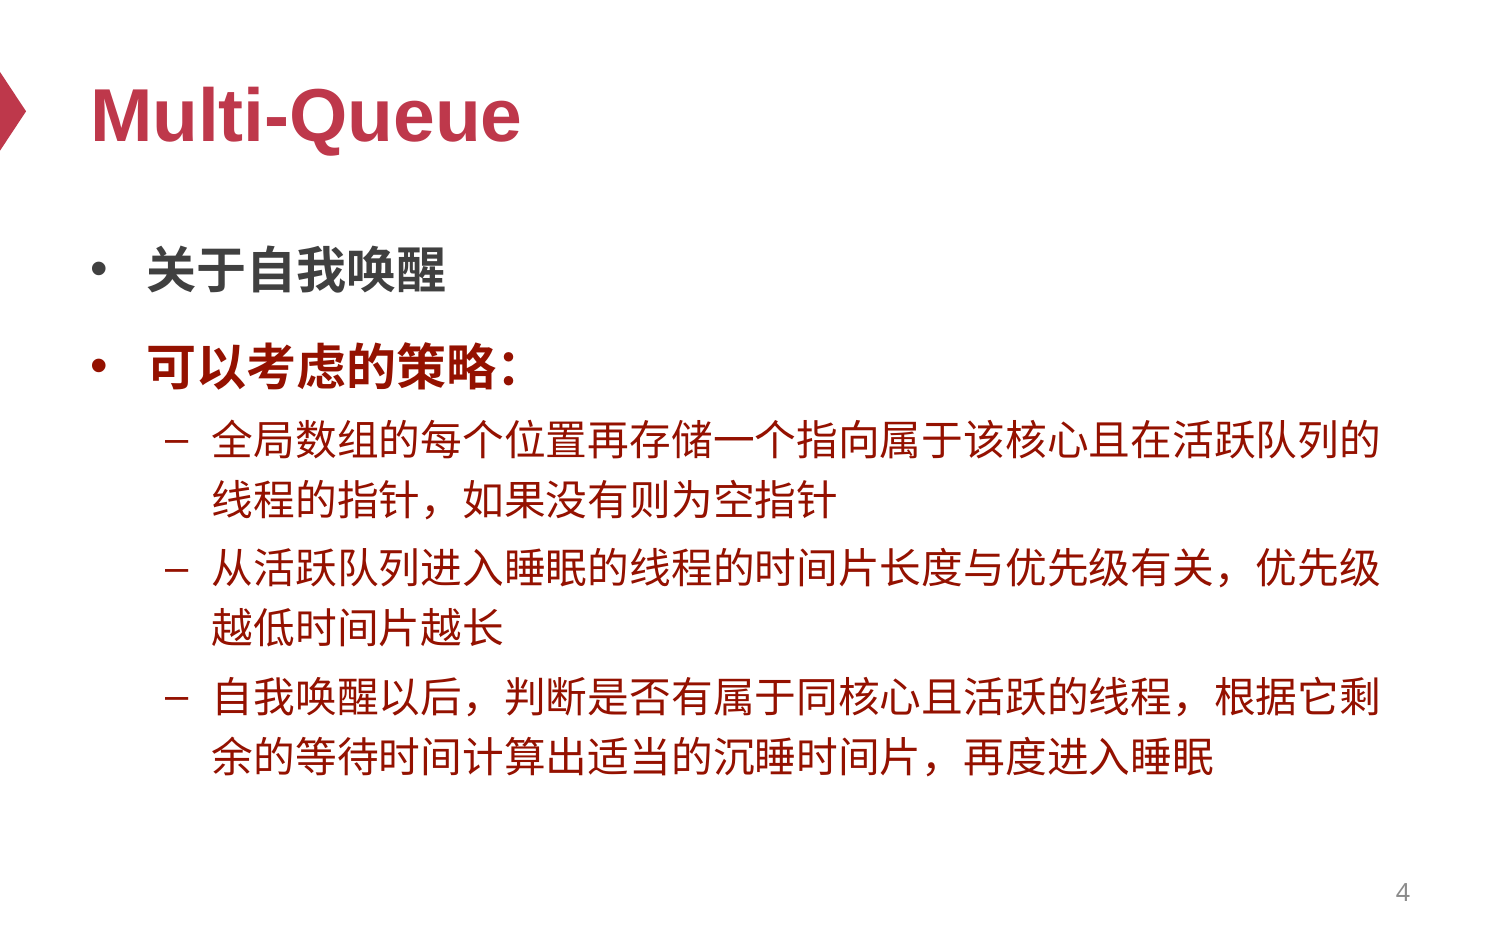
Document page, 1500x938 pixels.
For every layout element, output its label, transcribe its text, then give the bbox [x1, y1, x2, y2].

slide_number 4 [1074, 868, 1425, 919]
title Multi-Queue [75, 37, 1425, 186]
list 关于自我唤醒 可以考虑的策略： 全局数组的每个位置再存储一个指向属于该核心且在活跃队列的线程的指针，如果没有则为空指针 从活跃队列进入睡眠的线程的时间片长度与优先级有关，优先级越低时间片越长 自我唤醒以后，判断是否有属于同核心且活跃的线程，根据它剩余的等待时间计算出适当的沉睡时间片，再度进入睡眠 [75, 218, 1425, 838]
